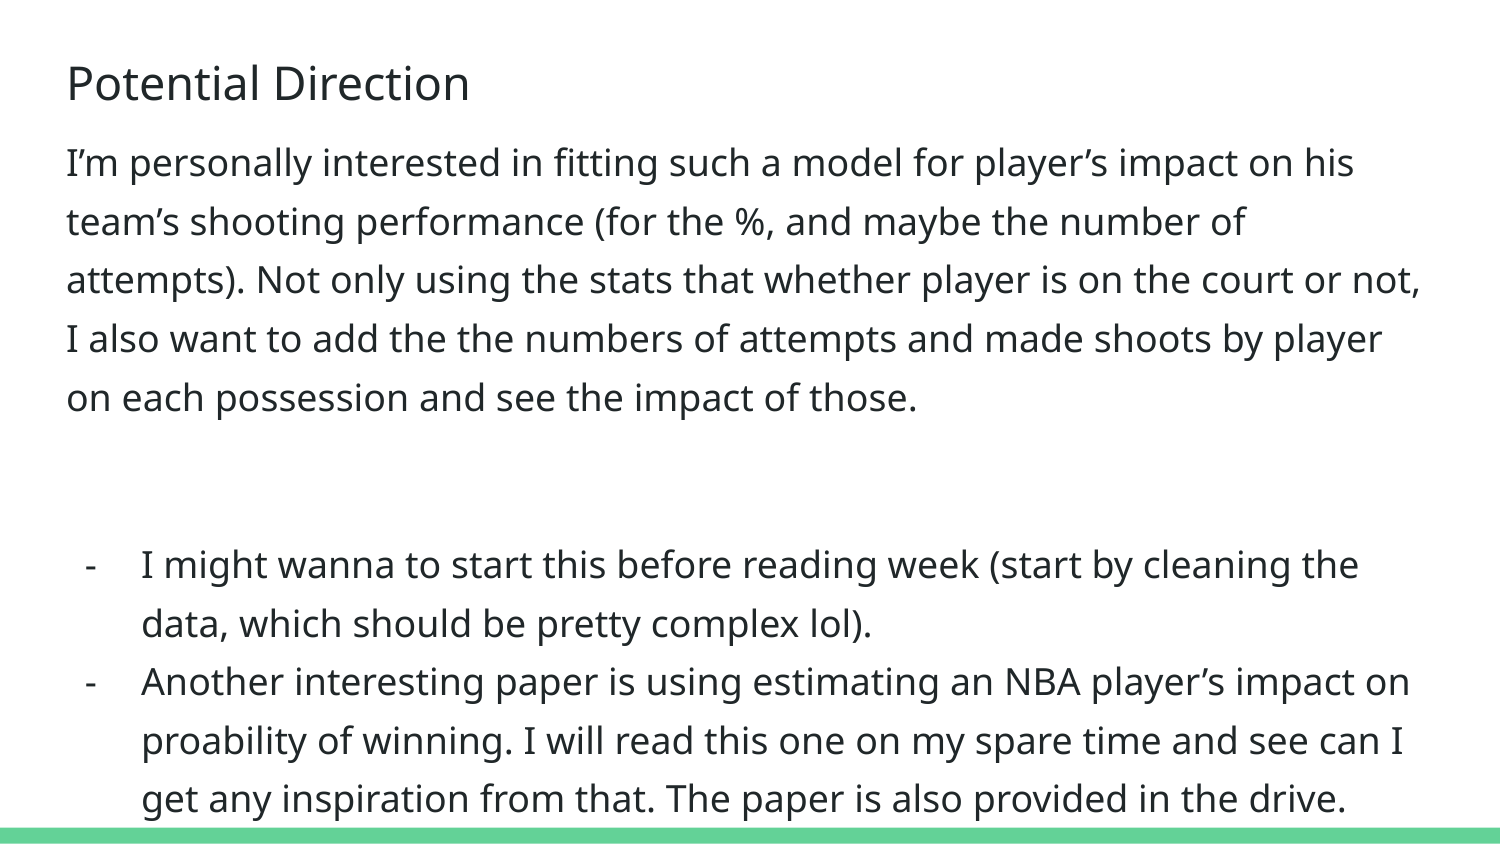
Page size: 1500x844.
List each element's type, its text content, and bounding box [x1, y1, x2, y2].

title Potential Direction [51, 35, 1449, 114]
list I’m personally interested in fitting such a model for player’s impact on his team’s shooting performance (for the %, and maybe the number of attempts). Not only using the stats that whether player is on the court or not, I also want to add the the numbers of attempts and made shoots by player on each possession and see the impact of those. I might wanna to start this before reading week (start by cleaning the data, which should be pretty complex lol). Another interesting paper is using estimating an NBA player’s impact on proability of winning. I will read this one on my spare time and see can I get any inspiration from that. The paper is also provided in the drive. [51, 114, 1449, 844]
